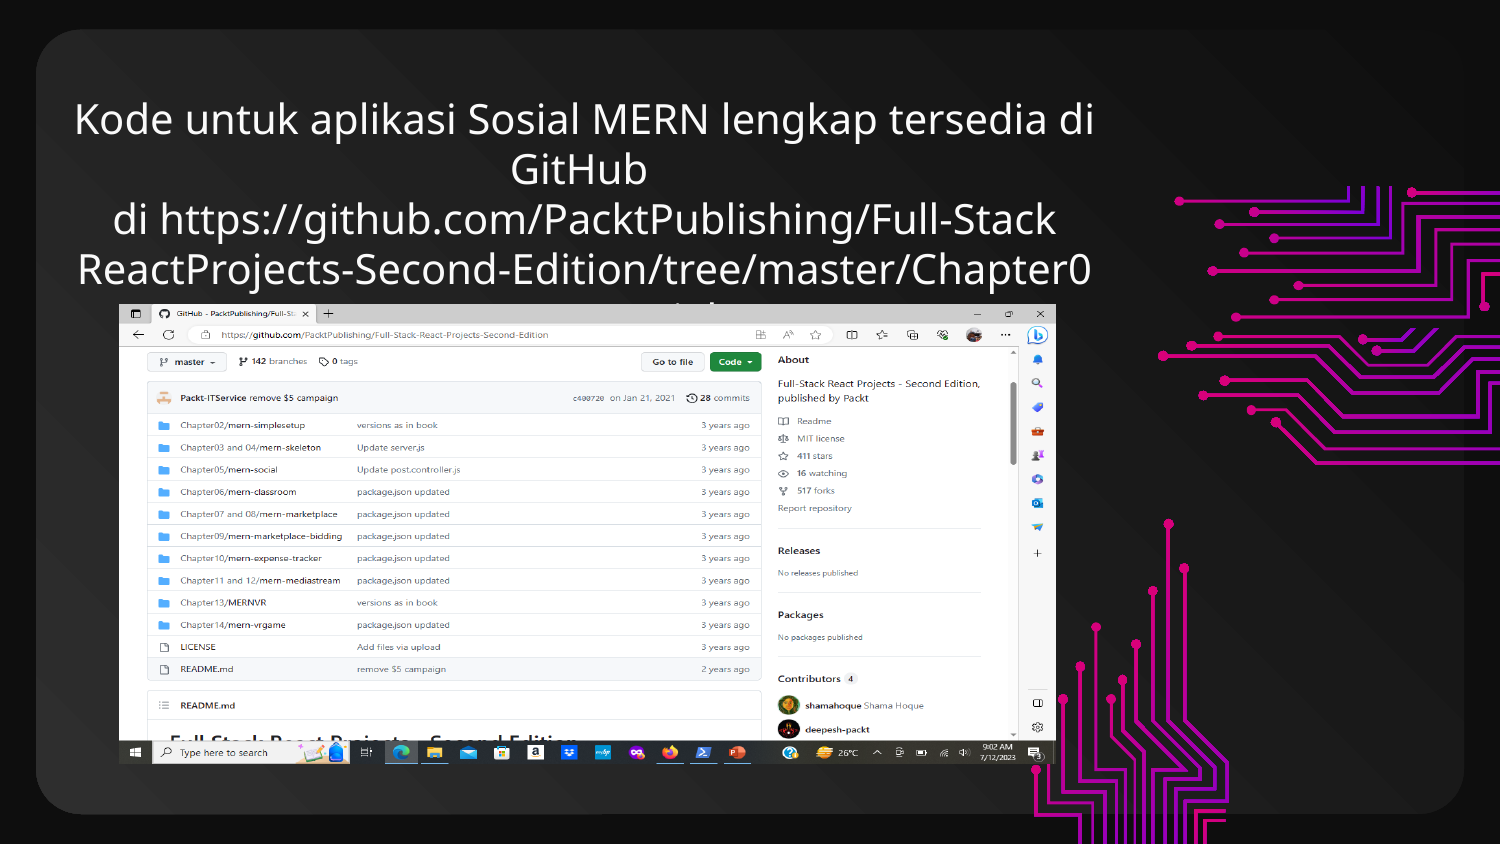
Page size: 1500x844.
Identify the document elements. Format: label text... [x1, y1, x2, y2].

picture [118, 304, 1056, 764]
title Kode untuk aplikasi Sosial MERN lengkap tersedia di GitHub di https://github.com/PacktPublishing/Full-Stack ReactProjects-Second-Edition/tree/master/Chapter05/mern social [54, 77, 1115, 306]
